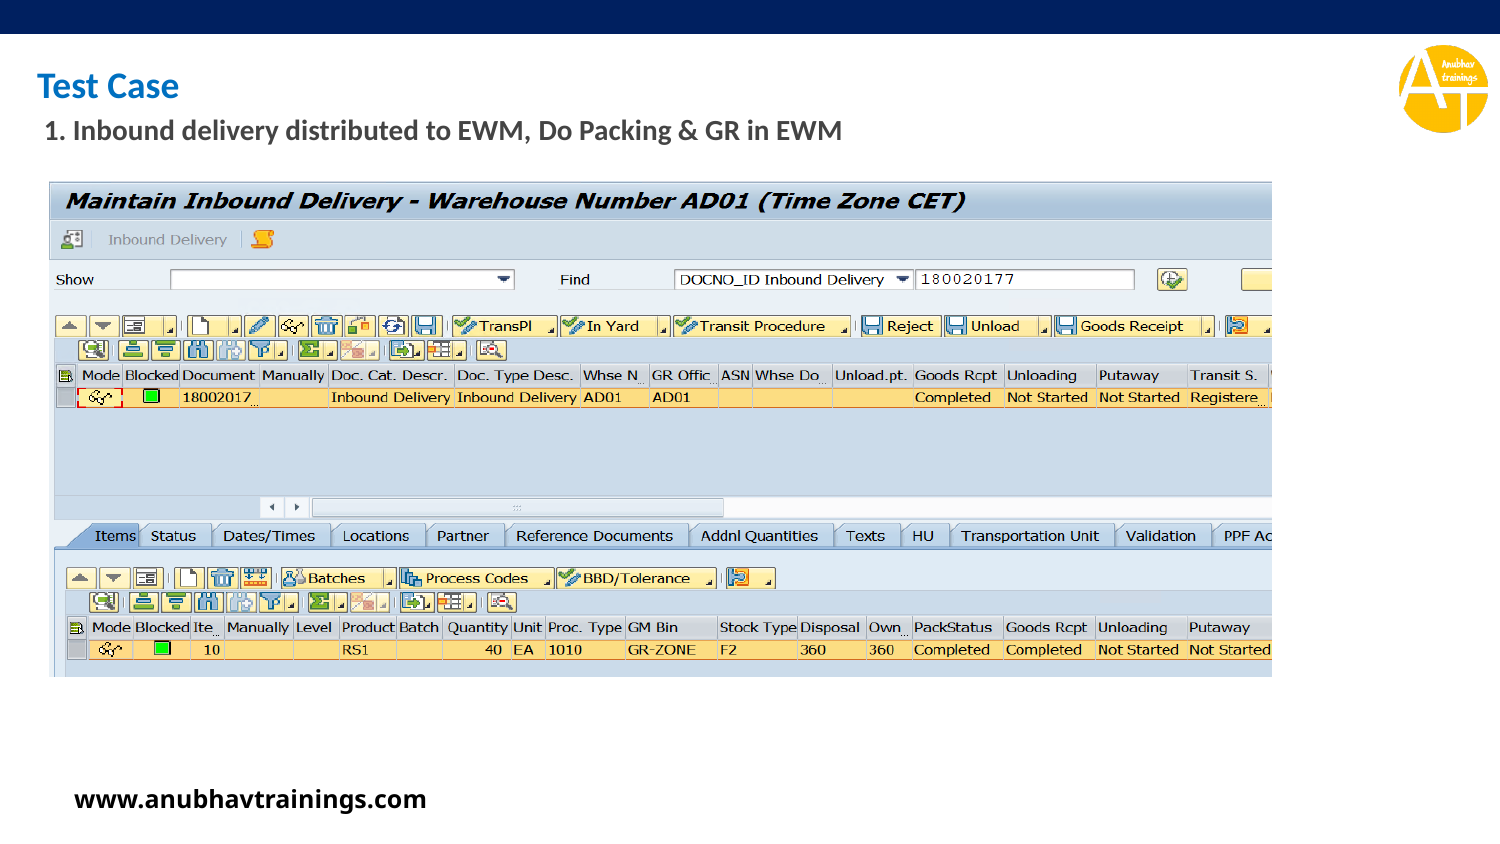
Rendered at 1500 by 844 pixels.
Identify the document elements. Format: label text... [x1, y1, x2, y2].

text_box www.anubhavtrainings.com [13, 776, 489, 822]
picture [1390, 39, 1493, 140]
picture [48, 181, 1272, 678]
text_box 1. Inbound delivery distributed to EWM, Do Packing & GR in EWM [28, 94, 1320, 162]
title Test Case [37, 39, 1387, 127]
